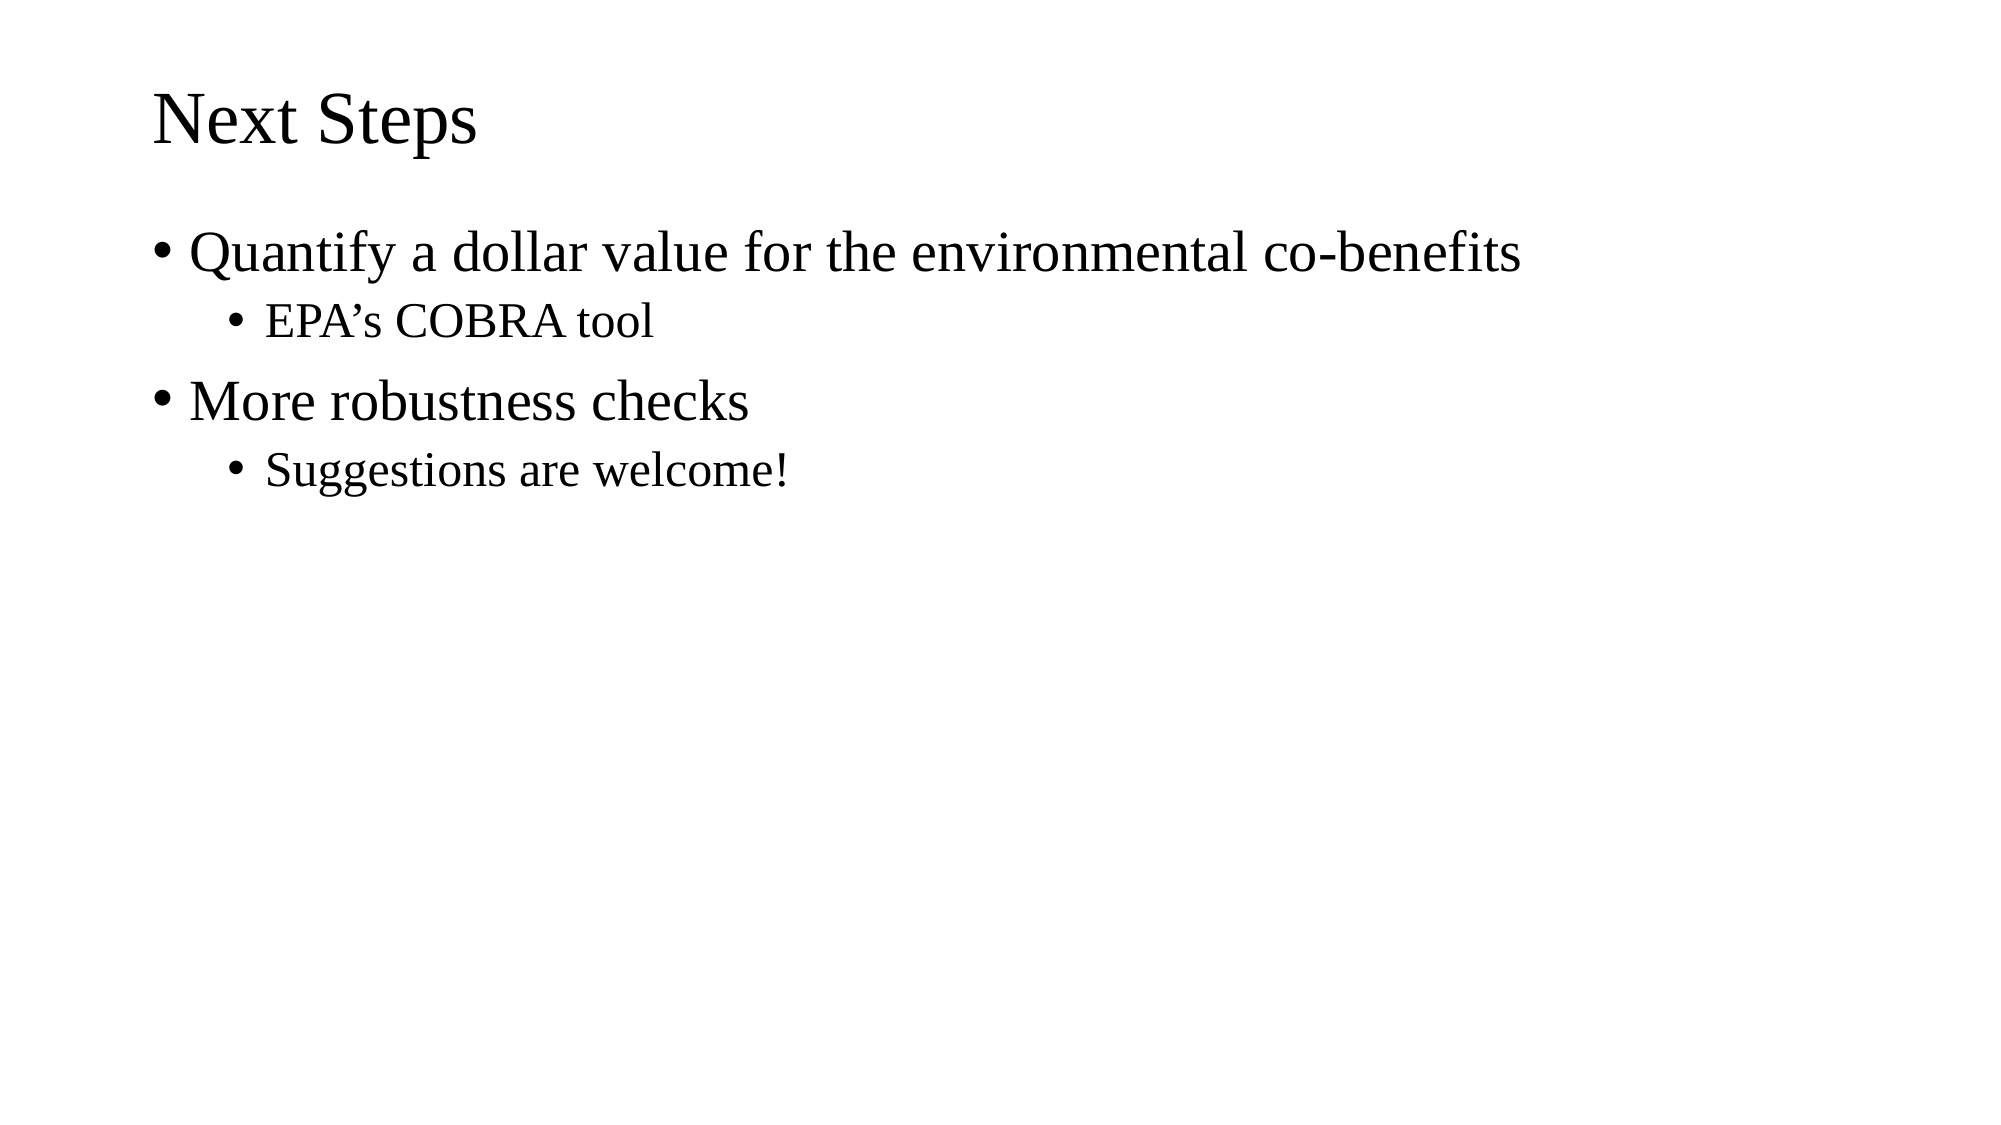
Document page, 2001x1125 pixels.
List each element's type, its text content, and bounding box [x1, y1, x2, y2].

list Quantify a dollar value for the environmental co-benefits EPA’s COBRA tool More robustness checks Suggestions are welcome! [137, 213, 1863, 1014]
title Next Steps [137, 59, 1863, 180]
